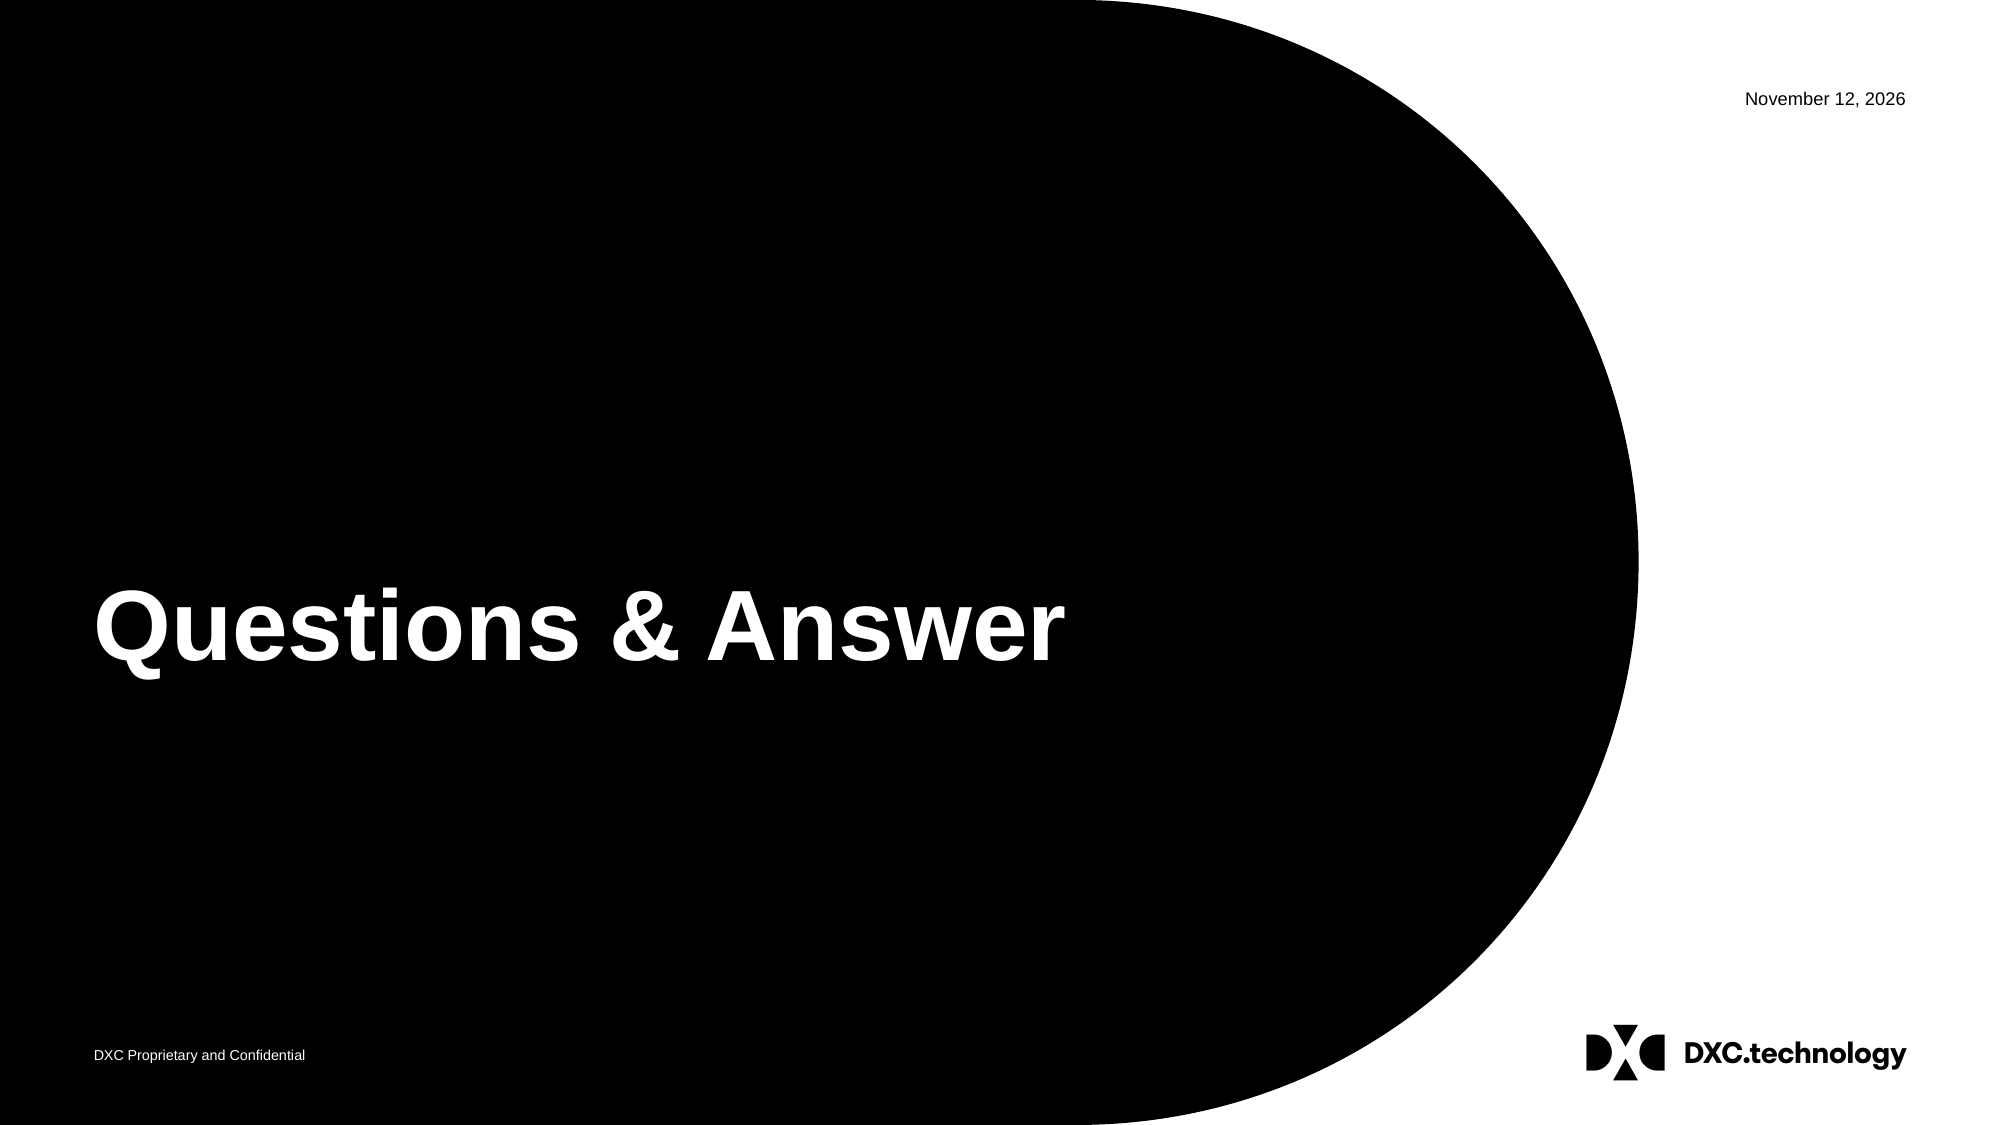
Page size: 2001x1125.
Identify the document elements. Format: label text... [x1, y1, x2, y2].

title Questions & Answer [93, 281, 1469, 682]
